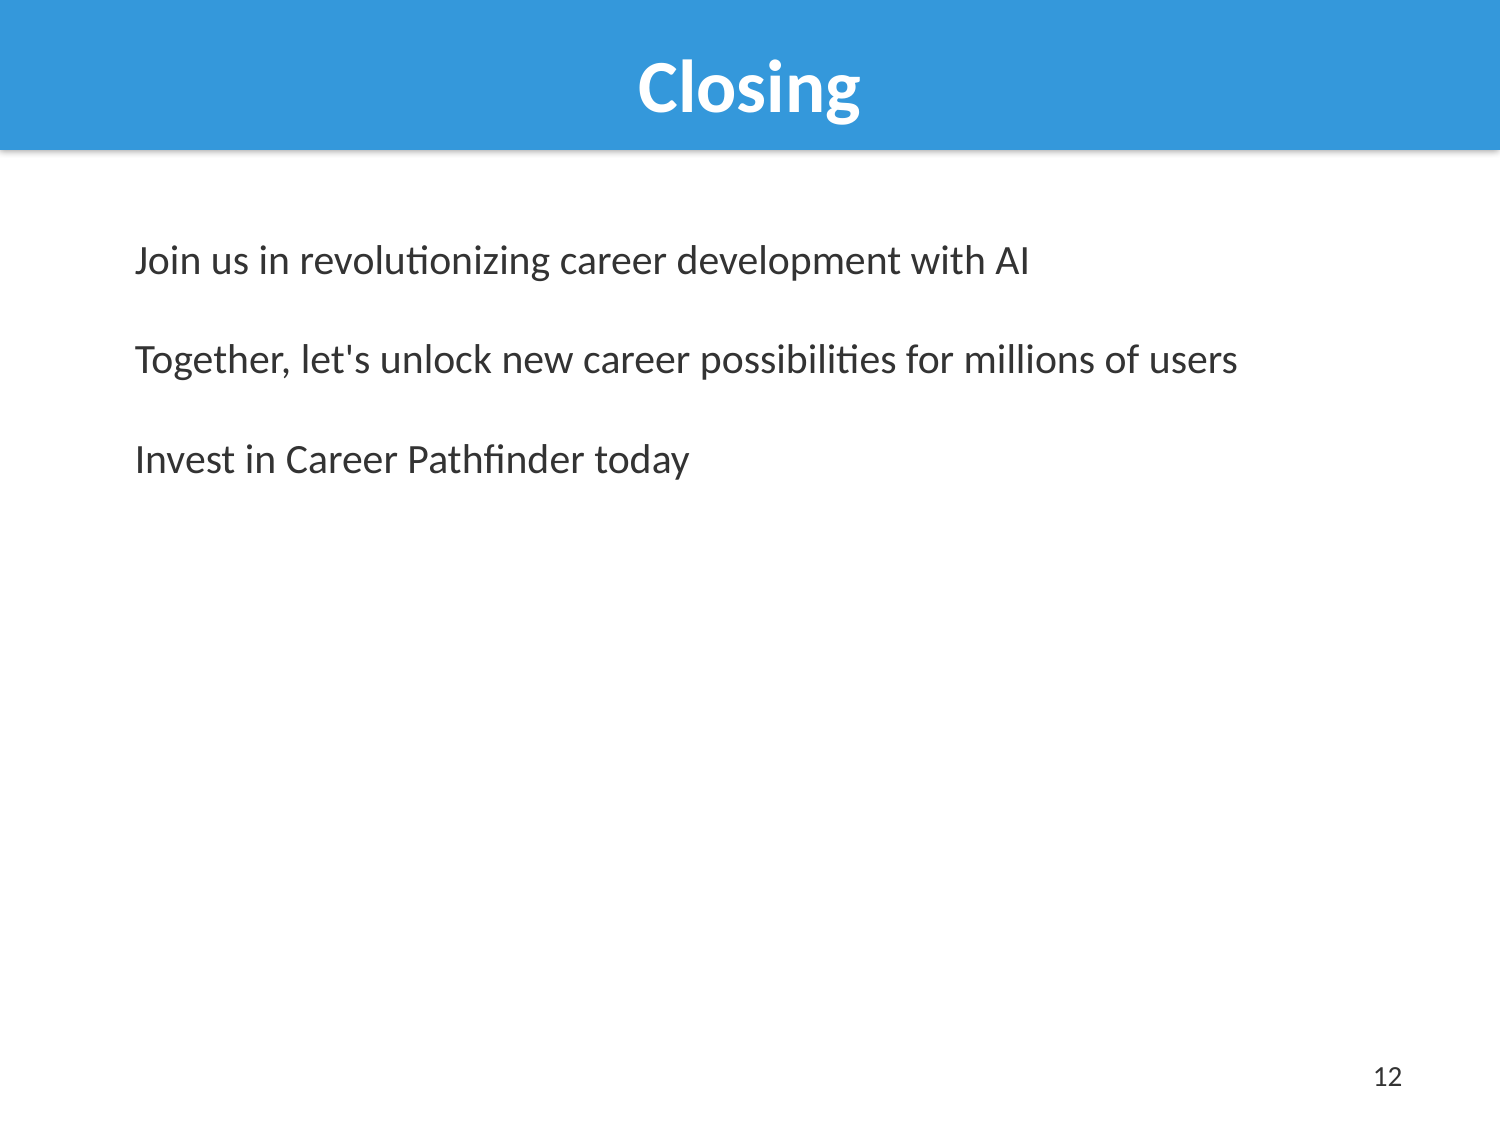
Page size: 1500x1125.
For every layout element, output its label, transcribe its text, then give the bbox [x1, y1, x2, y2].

text_box Join us in revolutionizing career development with AI Together, let's unlock new career possibilities for millions of users Invest in Career Pathfinder today [119, 224, 1380, 490]
text_box Closing [623, 29, 877, 135]
text_box [0, 0, 1500, 151]
text_box 12 [1357, 1049, 1418, 1100]
